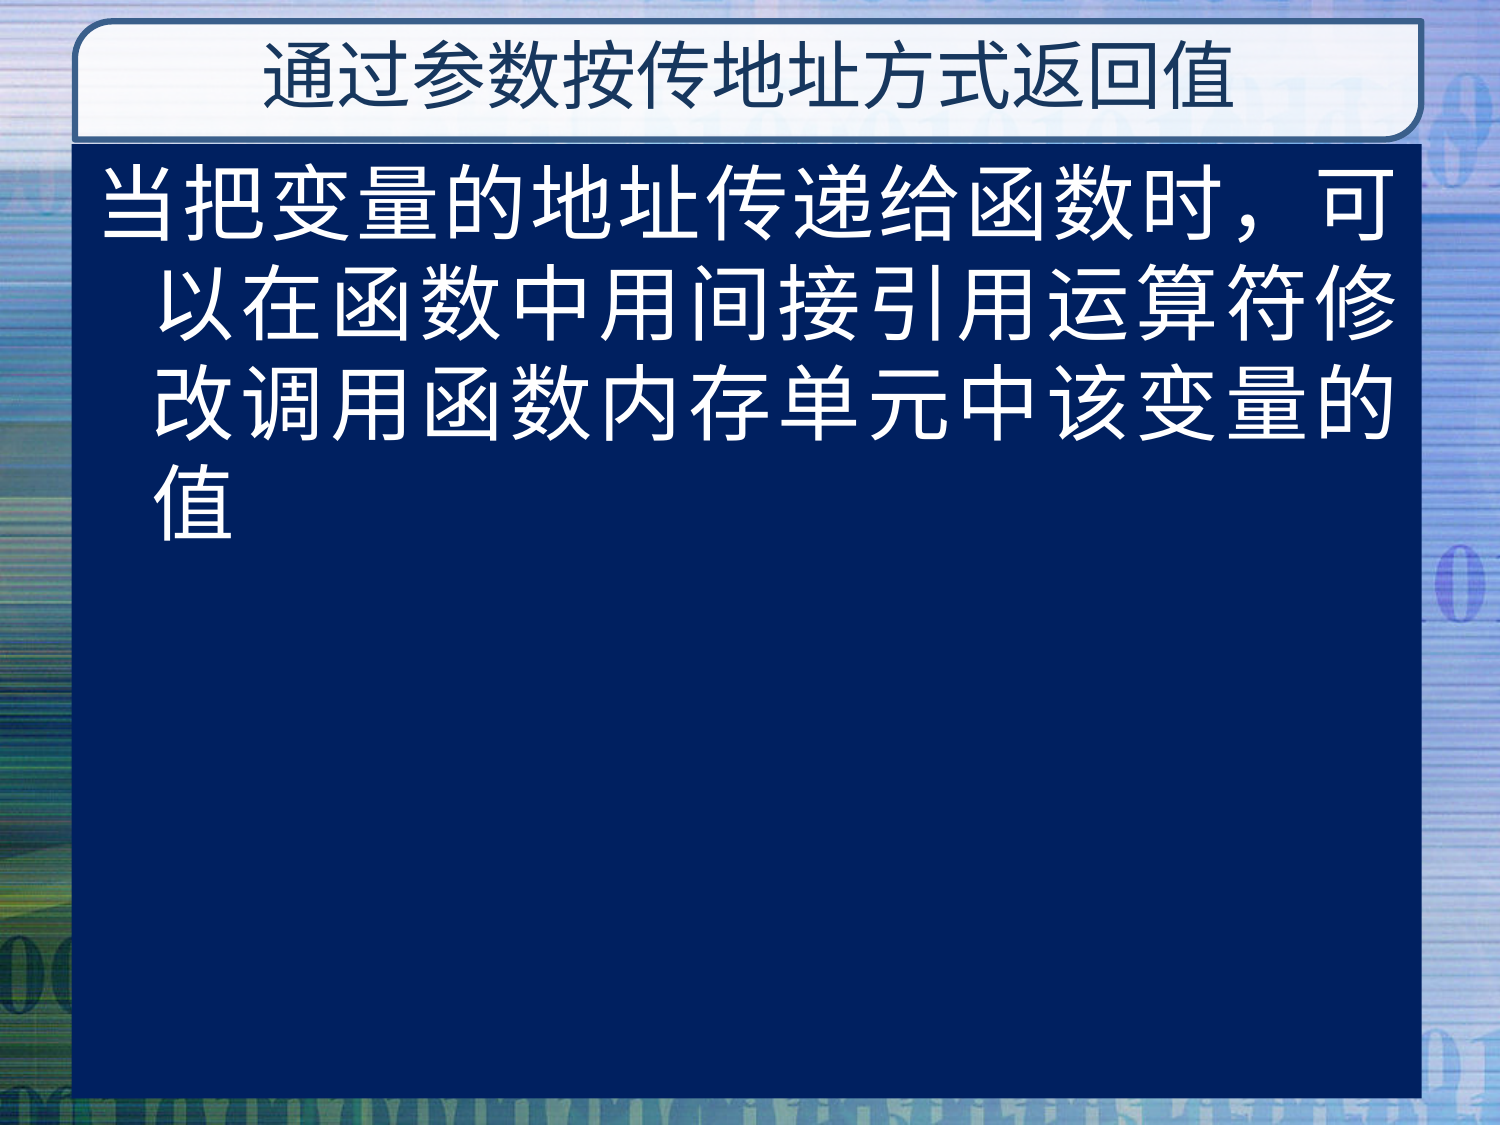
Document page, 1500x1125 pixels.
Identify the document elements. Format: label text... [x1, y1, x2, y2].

picture [0, 0, 1500, 1125]
title 通过参数按传地址方式返回值 [76, 21, 1423, 135]
list 当把变量的地址传递给函数时，可以在函数中用间接引用运算符修改调用函数内存单元中该变量的值 [71, 144, 1422, 1099]
